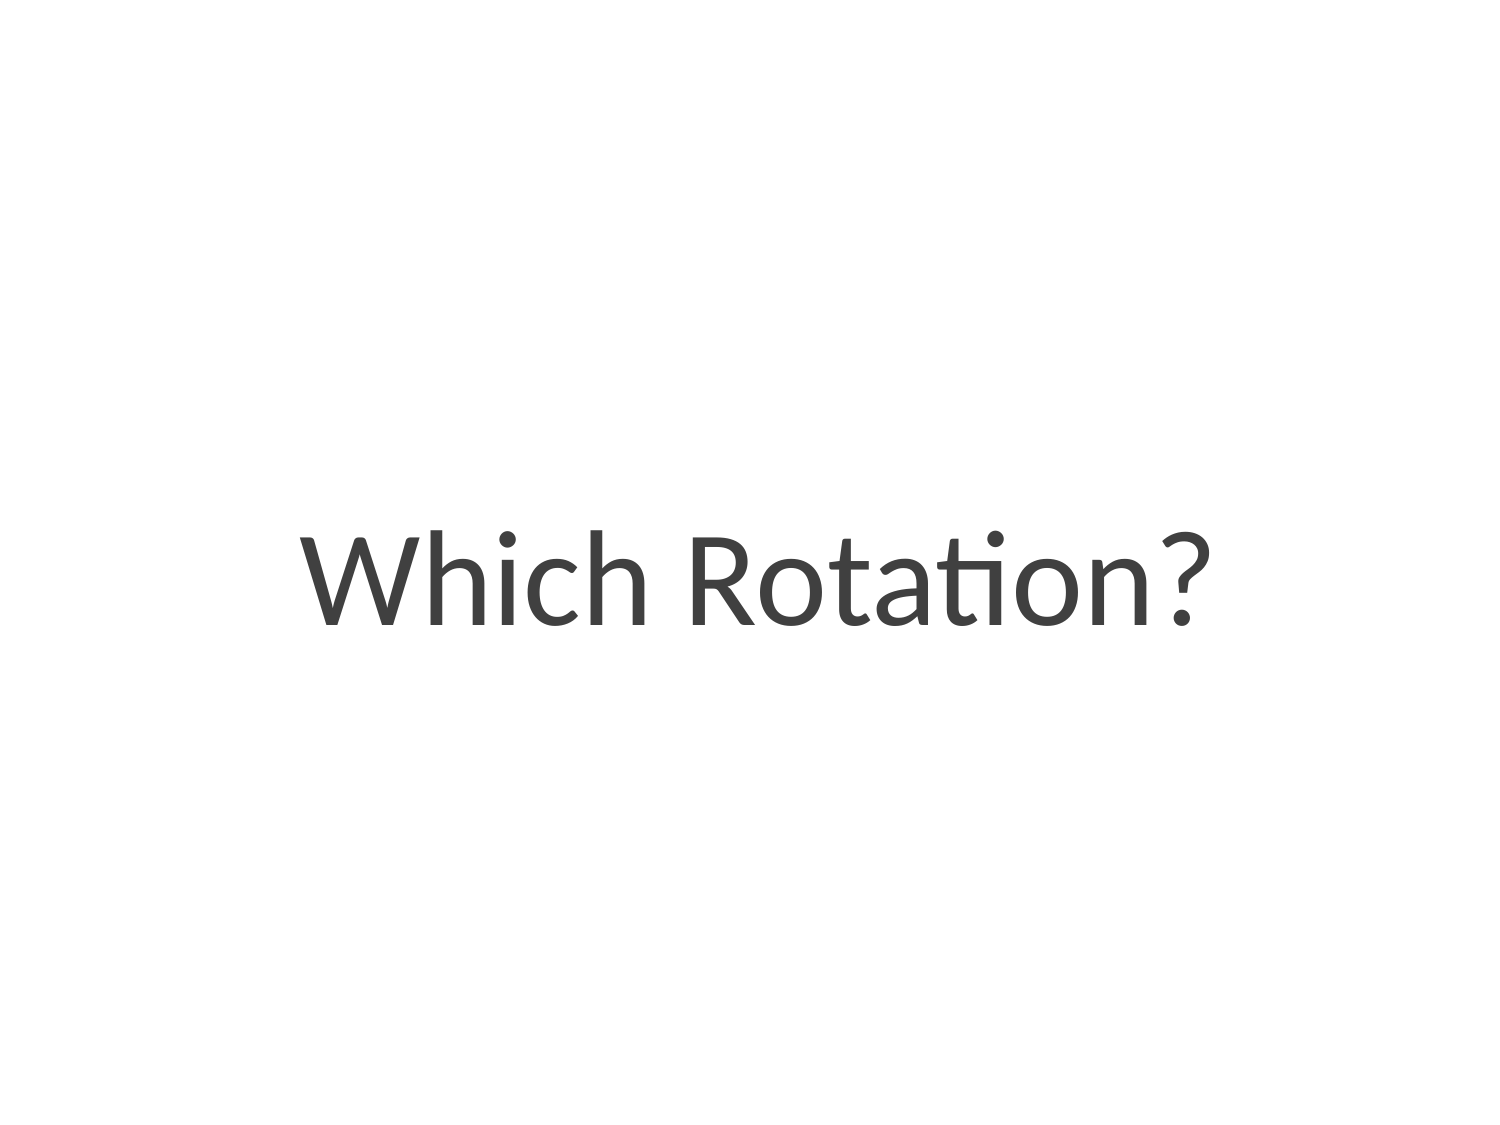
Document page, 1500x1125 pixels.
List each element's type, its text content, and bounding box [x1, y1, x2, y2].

list Which Rotation? [112, 500, 1407, 663]
